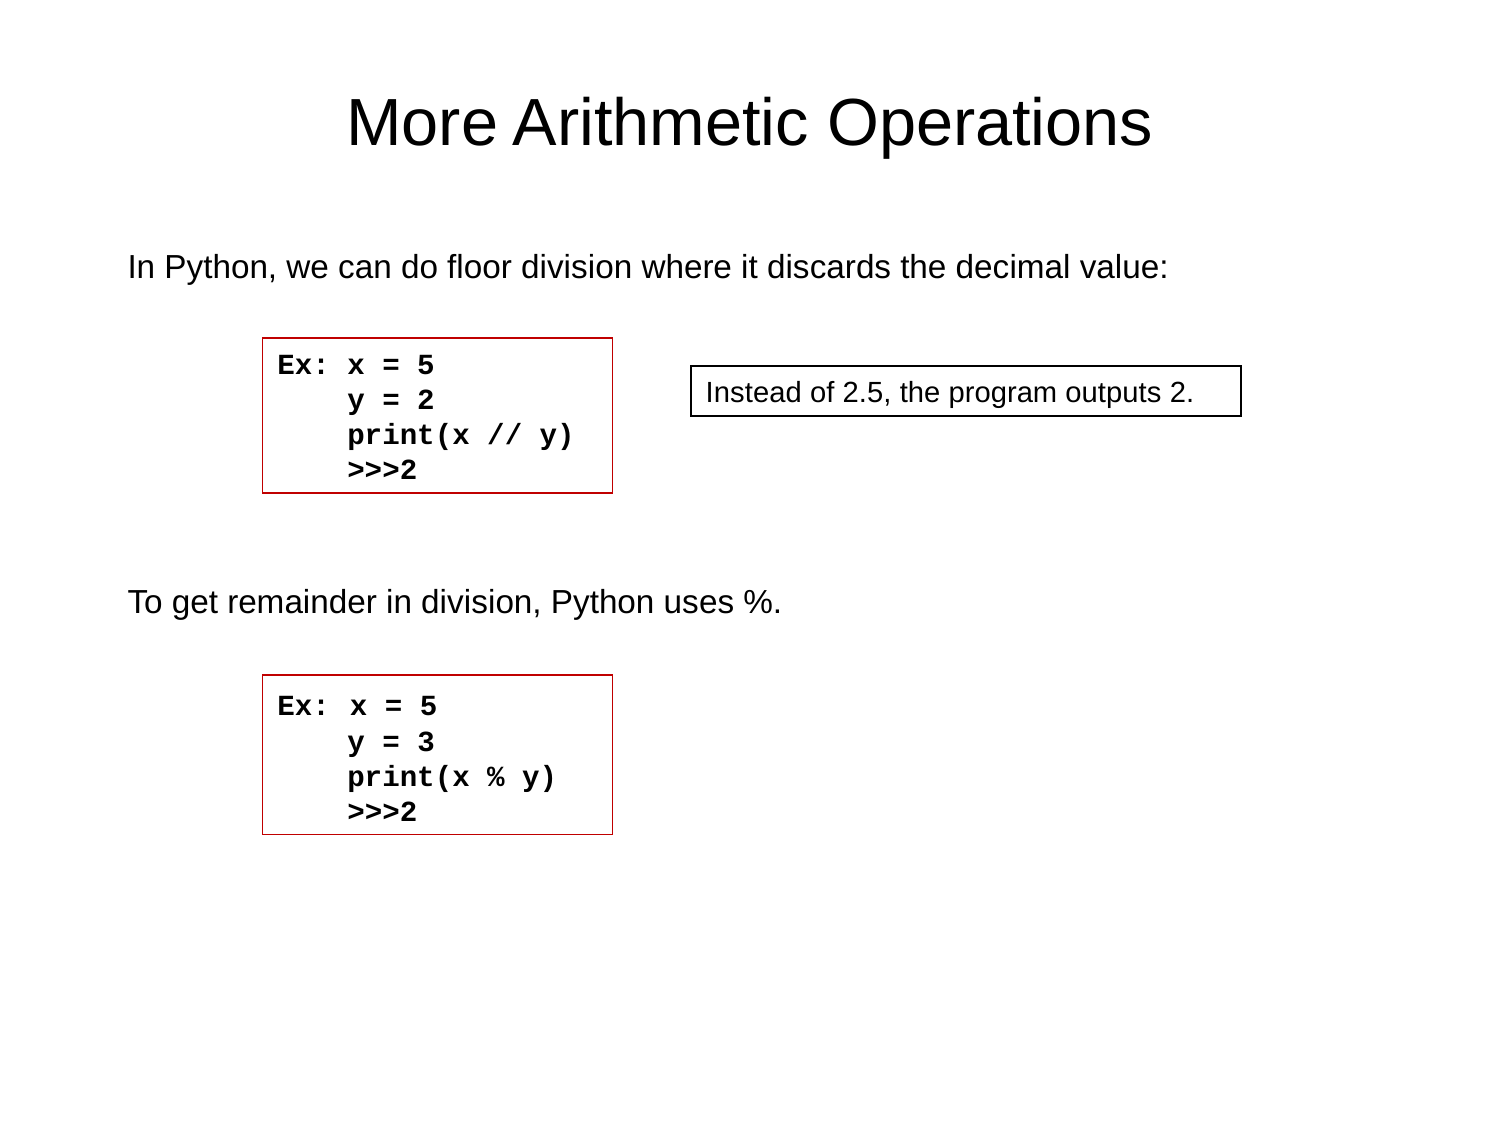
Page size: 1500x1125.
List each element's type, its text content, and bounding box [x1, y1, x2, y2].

title More Arithmetic Operations [112, 24, 1388, 213]
text_box Ex: x = 5 y = 2 print(x // y) >>>2 [262, 338, 613, 493]
text_box Ex: x = 5 y = 3 print(x % y) >>>2 [262, 674, 613, 835]
text_box Instead of 2.5, the program outputs 2. [690, 366, 1241, 416]
list In Python, we can do floor division where it discards the decimal value: To get remainder in division, Python uses %. [112, 237, 1388, 1075]
